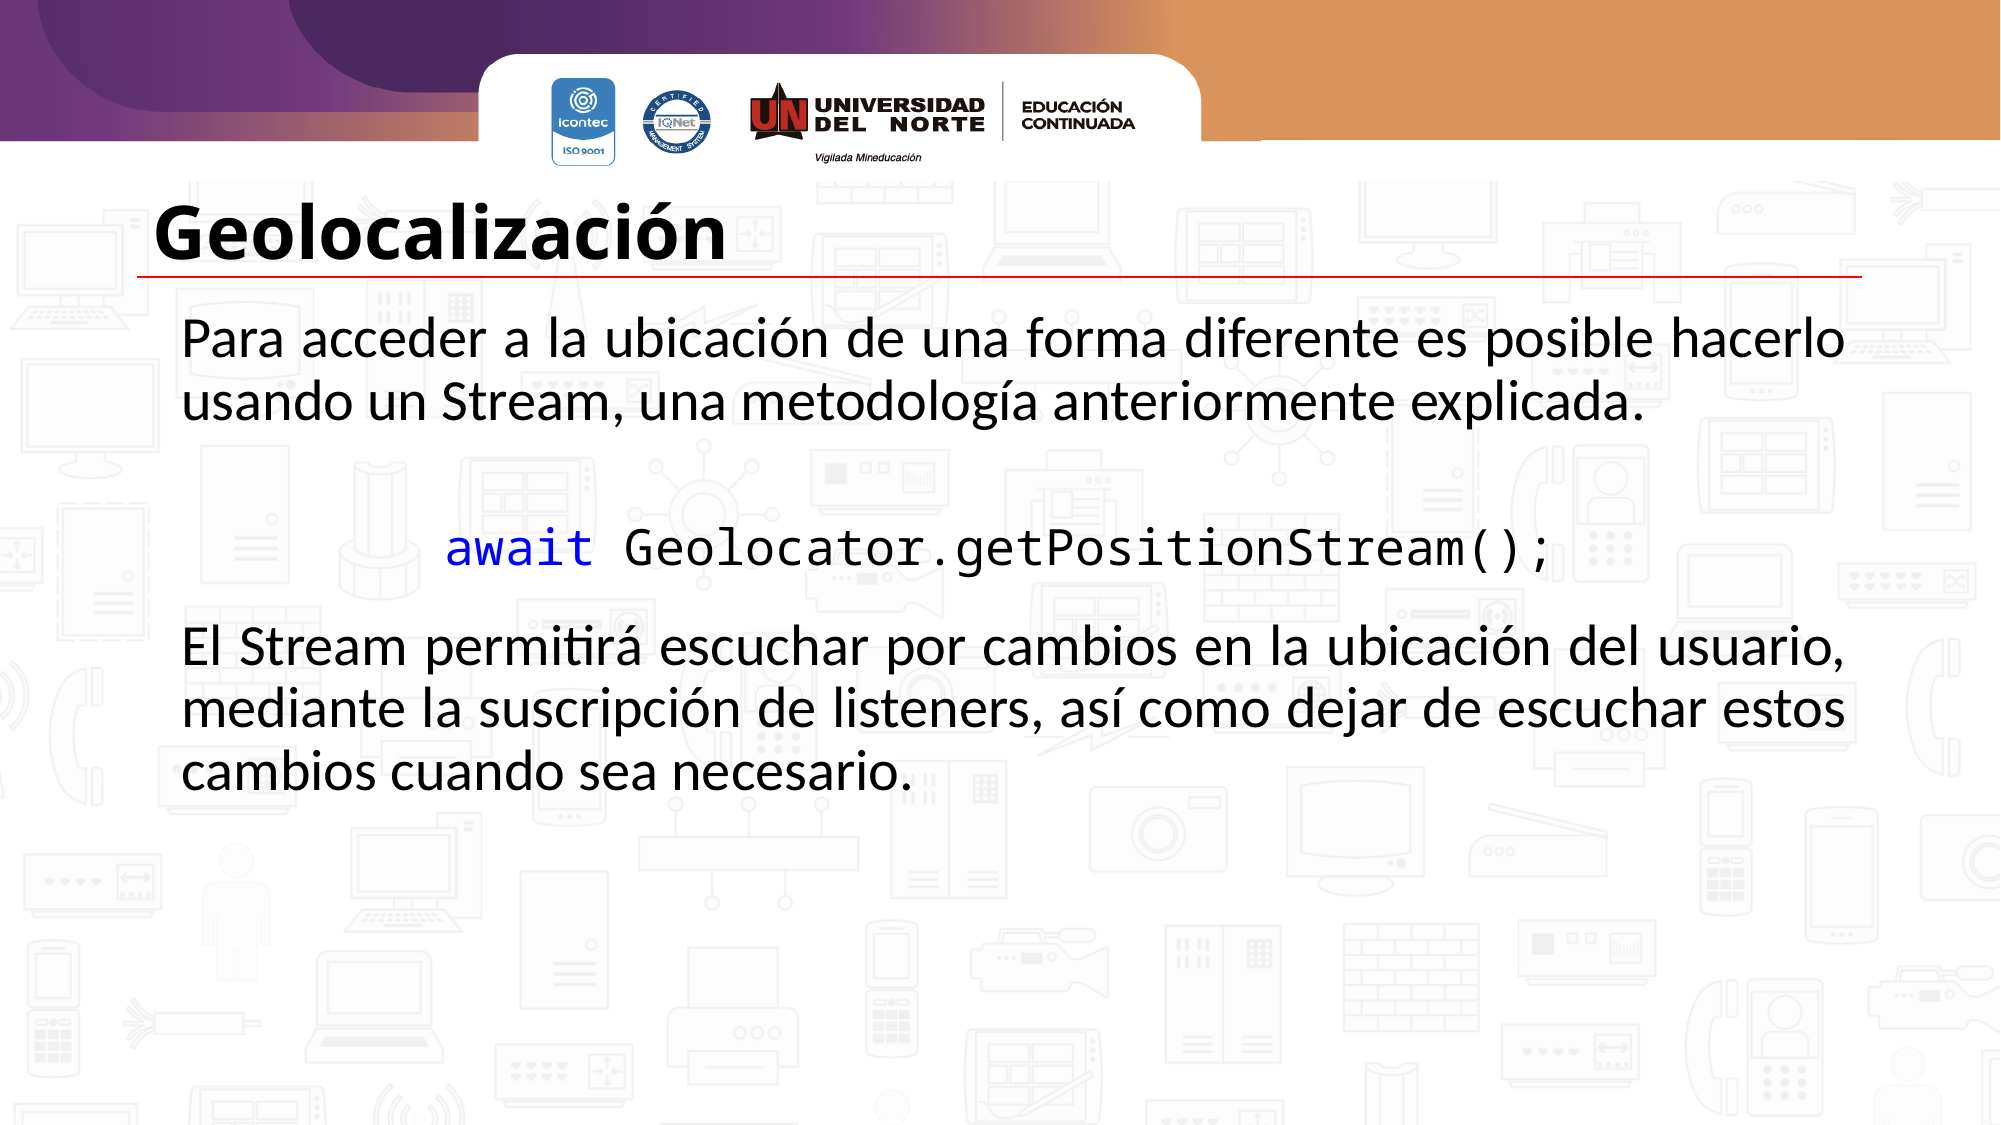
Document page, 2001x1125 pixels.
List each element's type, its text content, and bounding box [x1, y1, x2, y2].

title Geolocalización [137, 187, 1863, 284]
text_box await Geolocator.getPositionStream(); [430, 507, 1570, 583]
picture [0, 0, 2001, 232]
list Para acceder a la ubicación de una forma diferente es posible hacerlo usando un Stream, una metodología anteriormente explicada. El Stream permitirá escuchar por cambios en la ubicación del usuario, mediante la suscripción de listeners, así como dejar de escuchar estos cambios cuando sea necesario. [137, 299, 1863, 1090]
